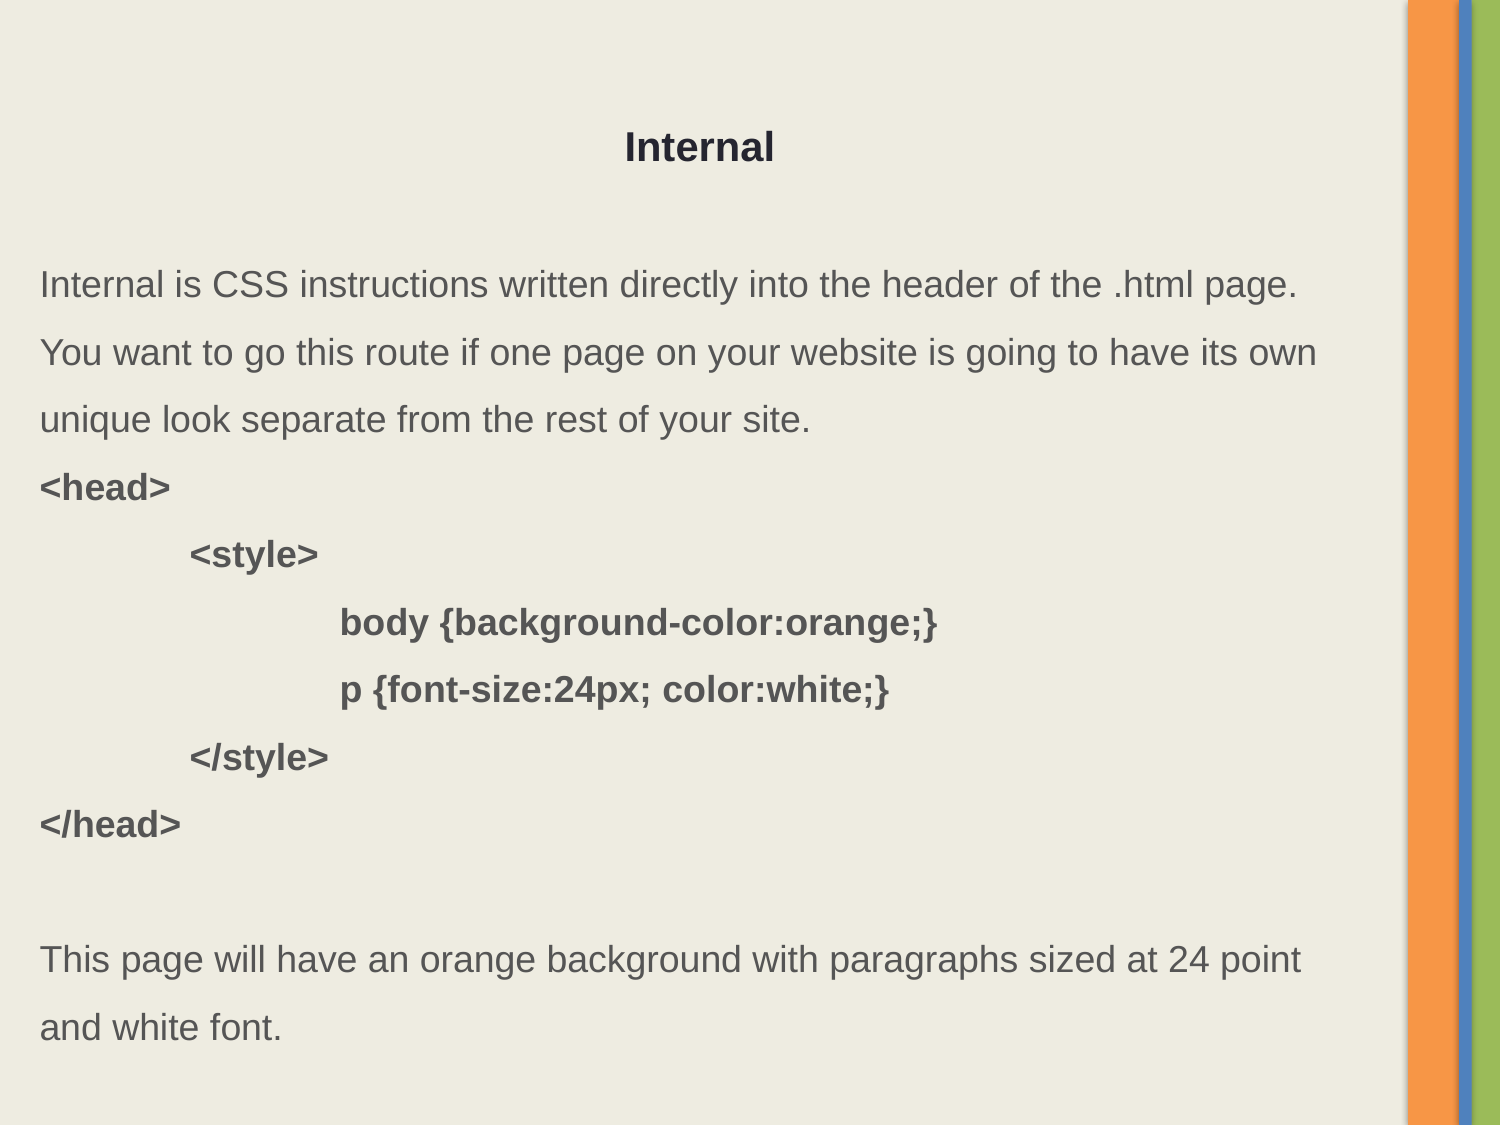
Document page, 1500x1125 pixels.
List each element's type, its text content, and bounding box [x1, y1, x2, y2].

text_box Internal Internal is CSS instructions written directly into the header of the .html page. You want to go this route if one page on your website is going to have its own unique look separate from the rest of your site. <head> <style> body {background-color:orange;} p {font-size:24px; color:white;} </style> </head> This page will have an orange background with paragraphs sized at 24 point and white font. [24, 87, 1375, 1055]
